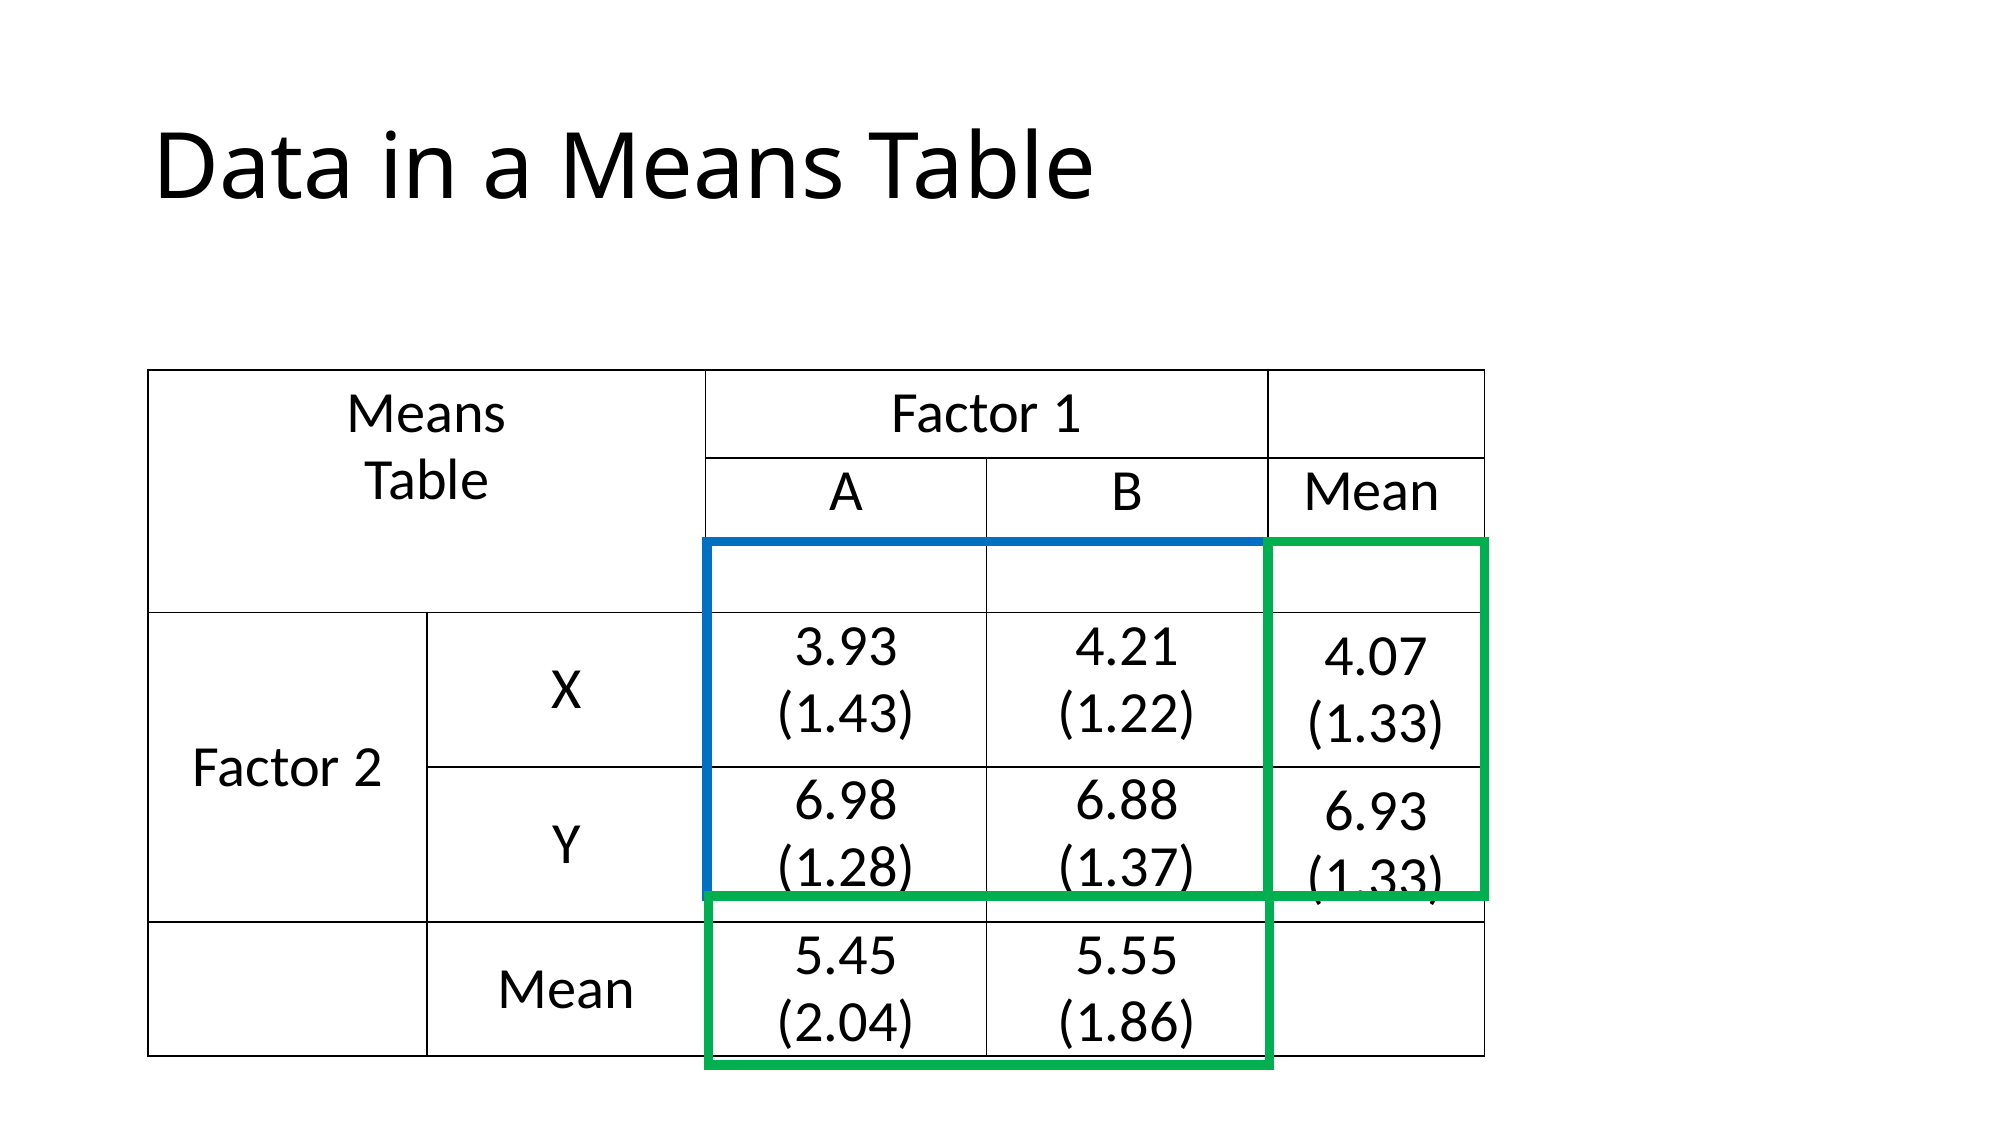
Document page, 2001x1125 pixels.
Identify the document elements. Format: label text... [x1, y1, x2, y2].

table_header Means Table [149, 371, 705, 612]
title Data in a Means Table [137, 59, 1863, 278]
text_box [708, 895, 1271, 1066]
table_cell [149, 923, 426, 1055]
table_cell B [987, 459, 1267, 540]
table_header Factor 1 [706, 371, 1267, 457]
table_cell 6.93 (1.33) [1271, 897, 1484, 921]
table_cell Mean [1269, 459, 1484, 540]
table_cell A [706, 459, 986, 540]
table_header [1269, 371, 1484, 457]
text_box [1267, 540, 1486, 897]
table_cell Y [428, 768, 705, 921]
table_cell [1271, 923, 1484, 1055]
table_cell Factor 2 [149, 613, 426, 921]
text_box [706, 540, 1267, 897]
table_cell Mean [428, 923, 705, 1055]
table_cell X [428, 613, 705, 766]
